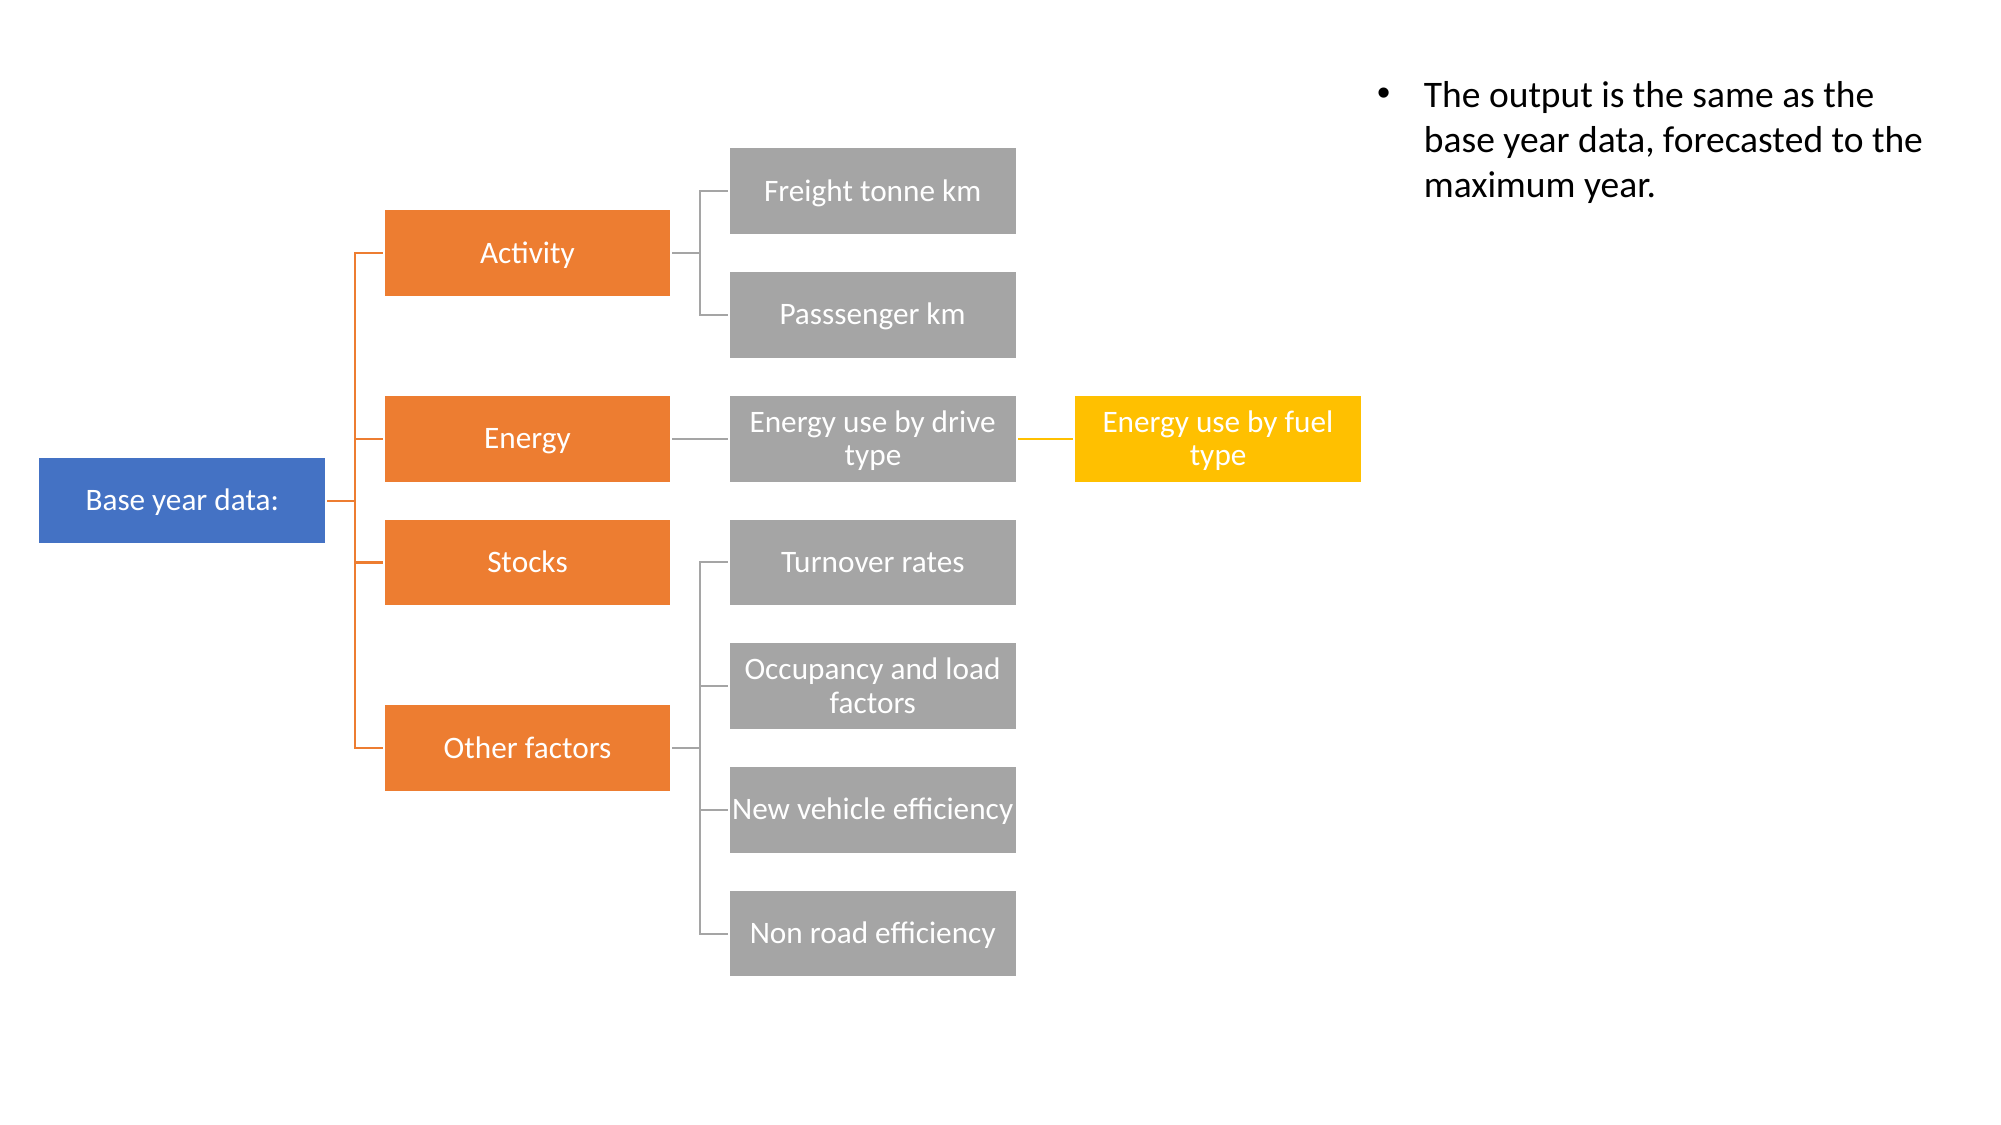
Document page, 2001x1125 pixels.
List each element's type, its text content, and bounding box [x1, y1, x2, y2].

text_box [38, 0, 1363, 1125]
text_box The output is the same as the base year data, forecasted to the maximum year. [1363, 62, 1943, 213]
